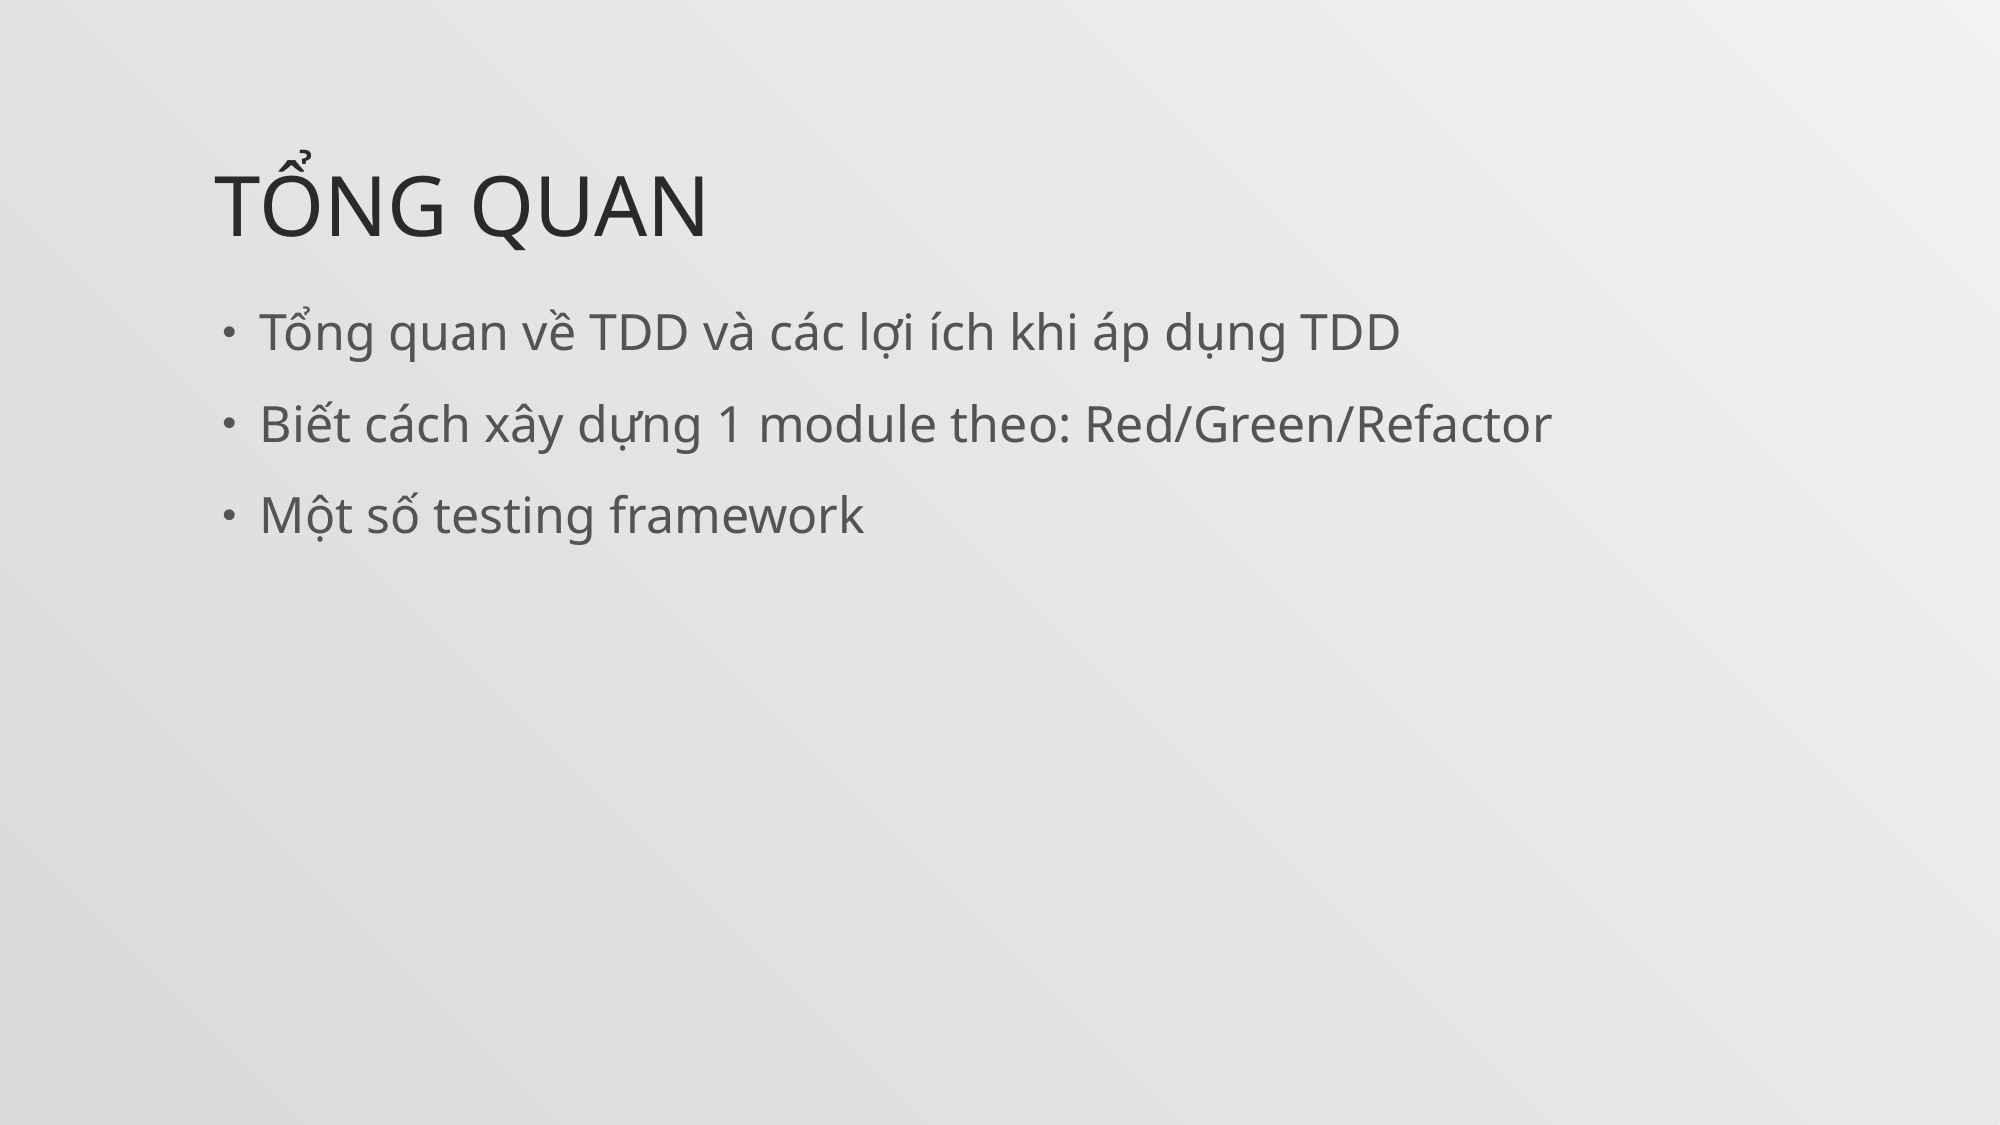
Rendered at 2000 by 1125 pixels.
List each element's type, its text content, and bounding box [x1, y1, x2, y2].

title TỔNG QUAN [199, 45, 1800, 263]
list Tổng quan về TDD và các lợi ích khi áp dụng TDD Biết cách xây dựng 1 module theo: Red/Green/Refactor Một số testing framework [199, 299, 1800, 1013]
